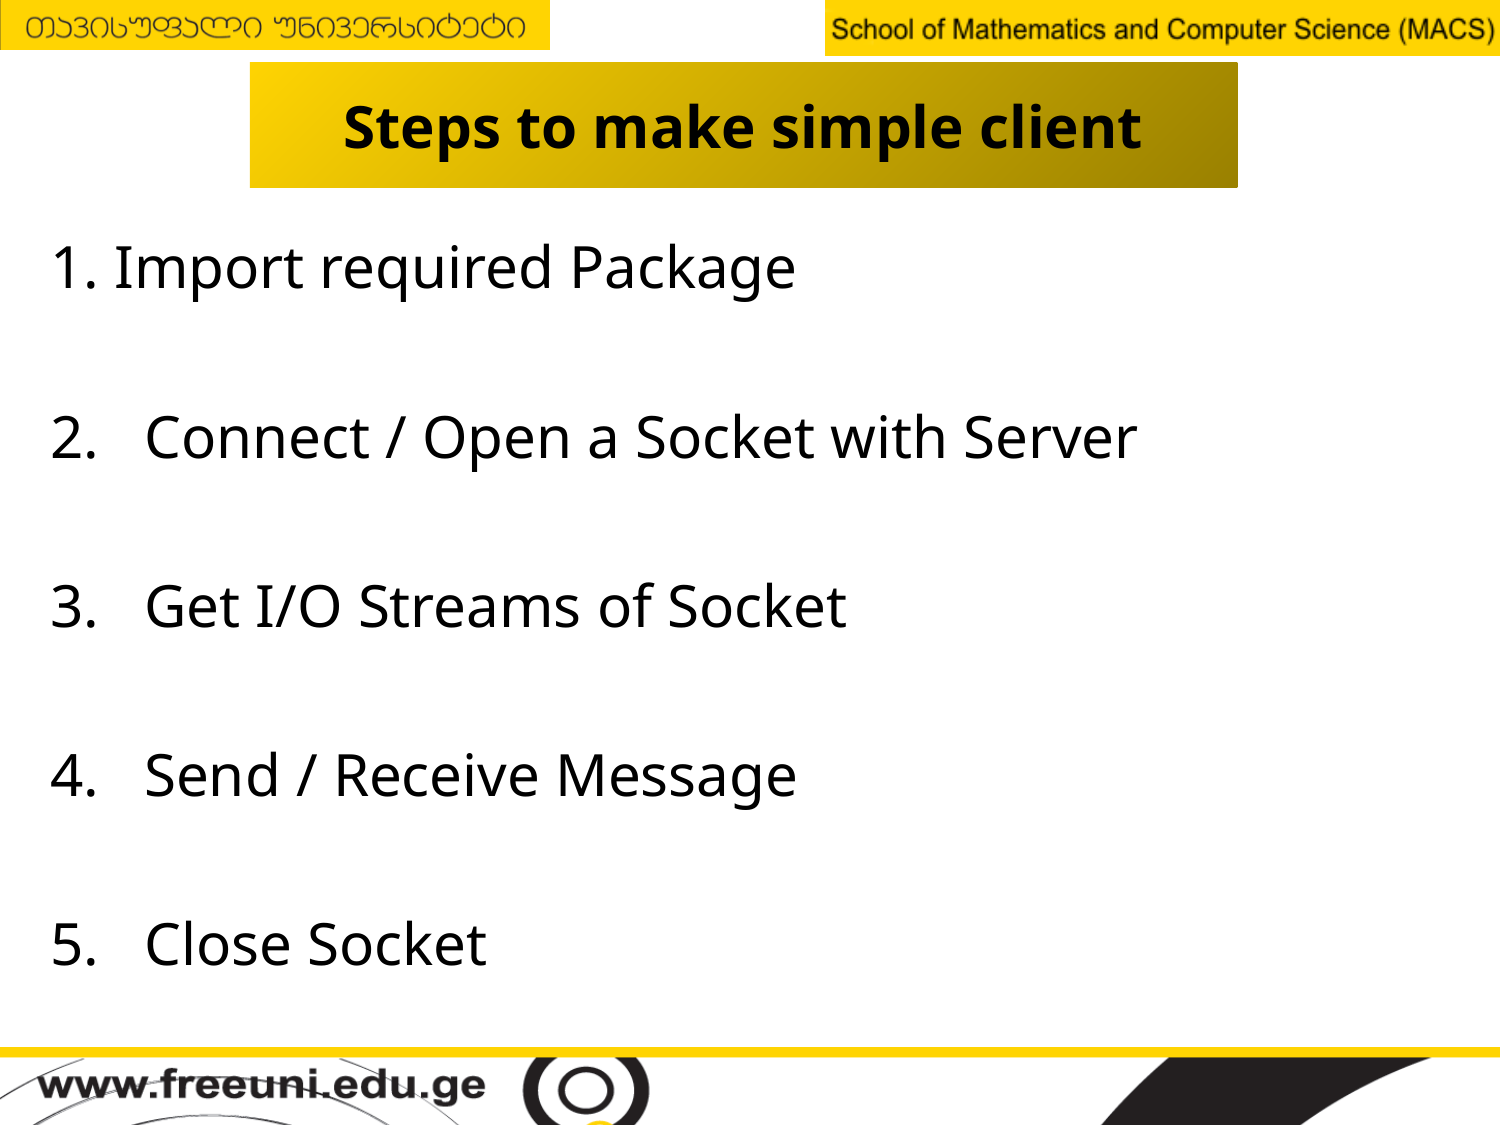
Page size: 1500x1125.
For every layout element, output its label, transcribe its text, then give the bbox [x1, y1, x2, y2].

picture [0, 0, 551, 50]
picture [824, 0, 1500, 56]
text_box 1. Import required Package Connect / Open a Socket with Server Get I/O Streams of Socket Send / Receive Message Close Socket [35, 223, 1429, 1045]
picture [0, 1047, 1500, 1125]
text_box Steps to make simple client [249, 62, 1238, 188]
